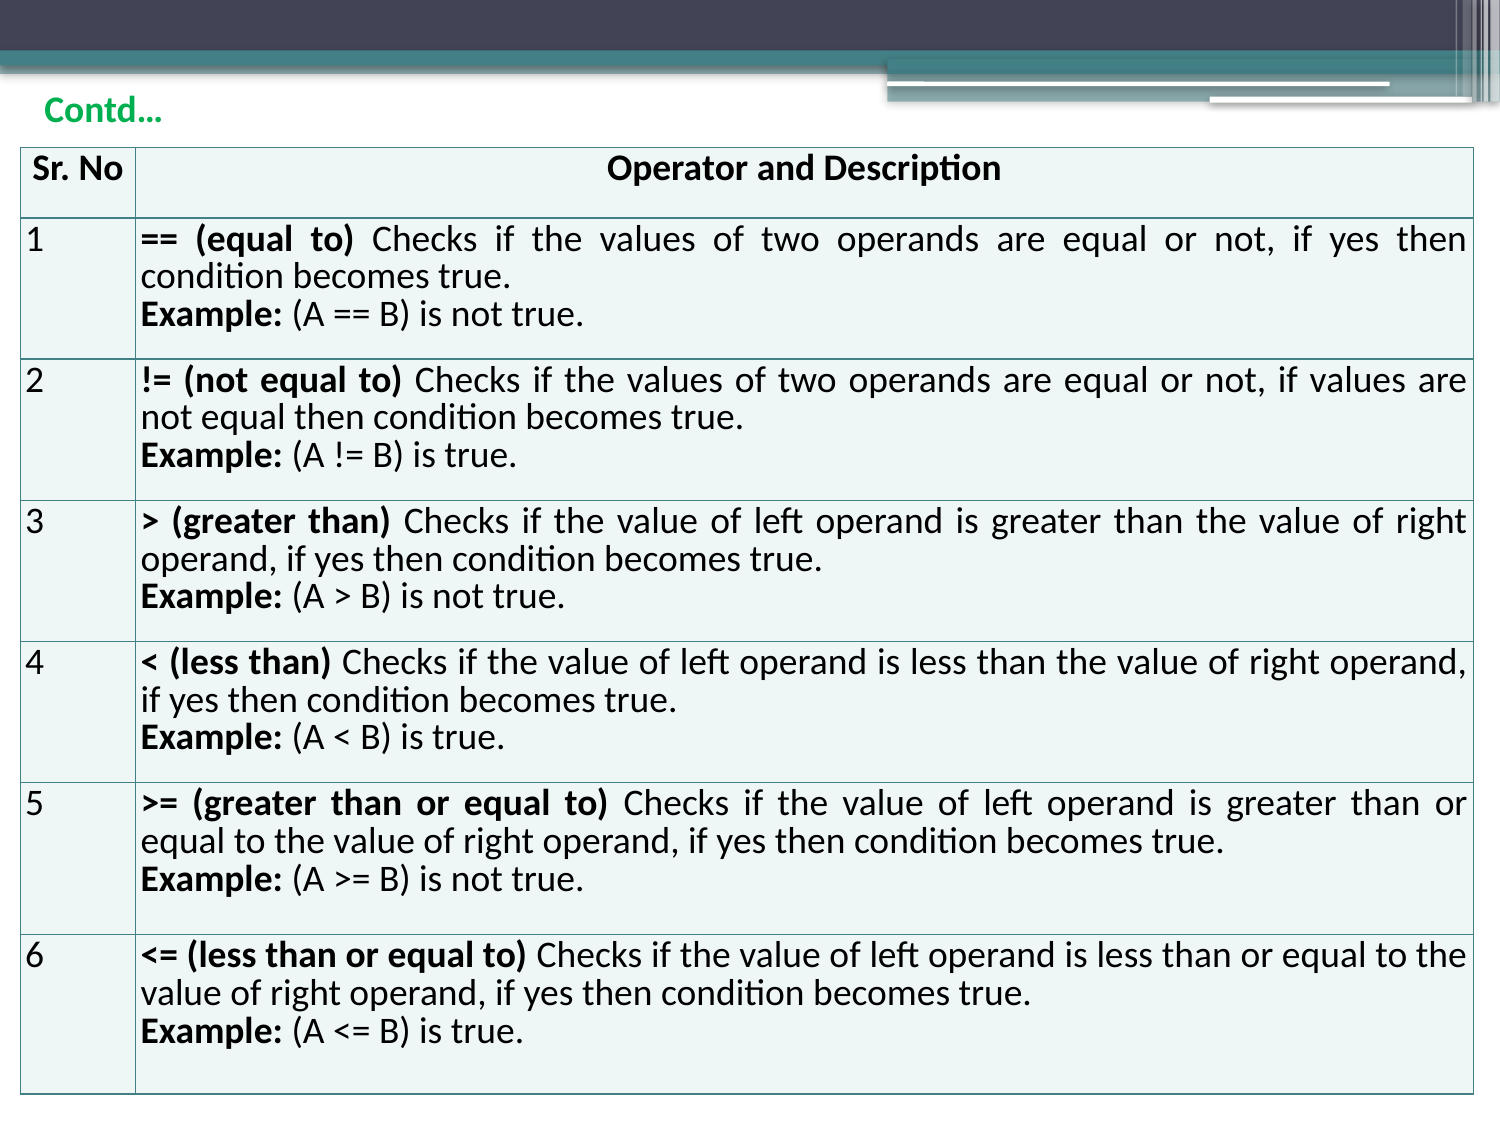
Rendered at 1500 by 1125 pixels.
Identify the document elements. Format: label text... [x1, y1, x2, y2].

table_cell <= (less than or equal to) Checks if the value of left operand is less than or equal to the value of right operand, if yes then condition becomes true. Example: (A <= B) is true. [136, 935, 1473, 1093]
table_cell 5 [21, 783, 135, 934]
table_header Operator and Description [136, 148, 1473, 217]
table_cell >= (greater than or equal to) Checks if the value of left operand is greater than or equal to the value of right operand, if yes then condition becomes true. Example: (A >= B) is not true. [136, 783, 1473, 934]
table_cell == (equal to) Checks if the values of two operands are equal or not, if yes then condition becomes true. Example: (A == B) is not true. [136, 219, 1473, 358]
table_header Sr. No [21, 148, 135, 217]
table_cell > (greater than) Checks if the value of left operand is greater than the value of right operand, if yes then condition becomes true. Example: (A > B) is not true. [136, 501, 1473, 641]
table_cell 4 [21, 642, 135, 782]
table_cell 6 [21, 935, 135, 1093]
table_cell != (not equal to) Checks if the values of two operands are equal or not, if values are not equal then condition becomes true. Example: (A != B) is true. [136, 360, 1473, 500]
table_cell 1 [21, 219, 135, 358]
table_cell 3 [21, 501, 135, 641]
table_cell 2 [21, 360, 135, 500]
table_cell < (less than) Checks if the value of left operand is less than the value of right operand, if yes then condition becomes true. Example: (A < B) is true. [136, 642, 1473, 782]
text_box Contd… [29, 78, 319, 138]
